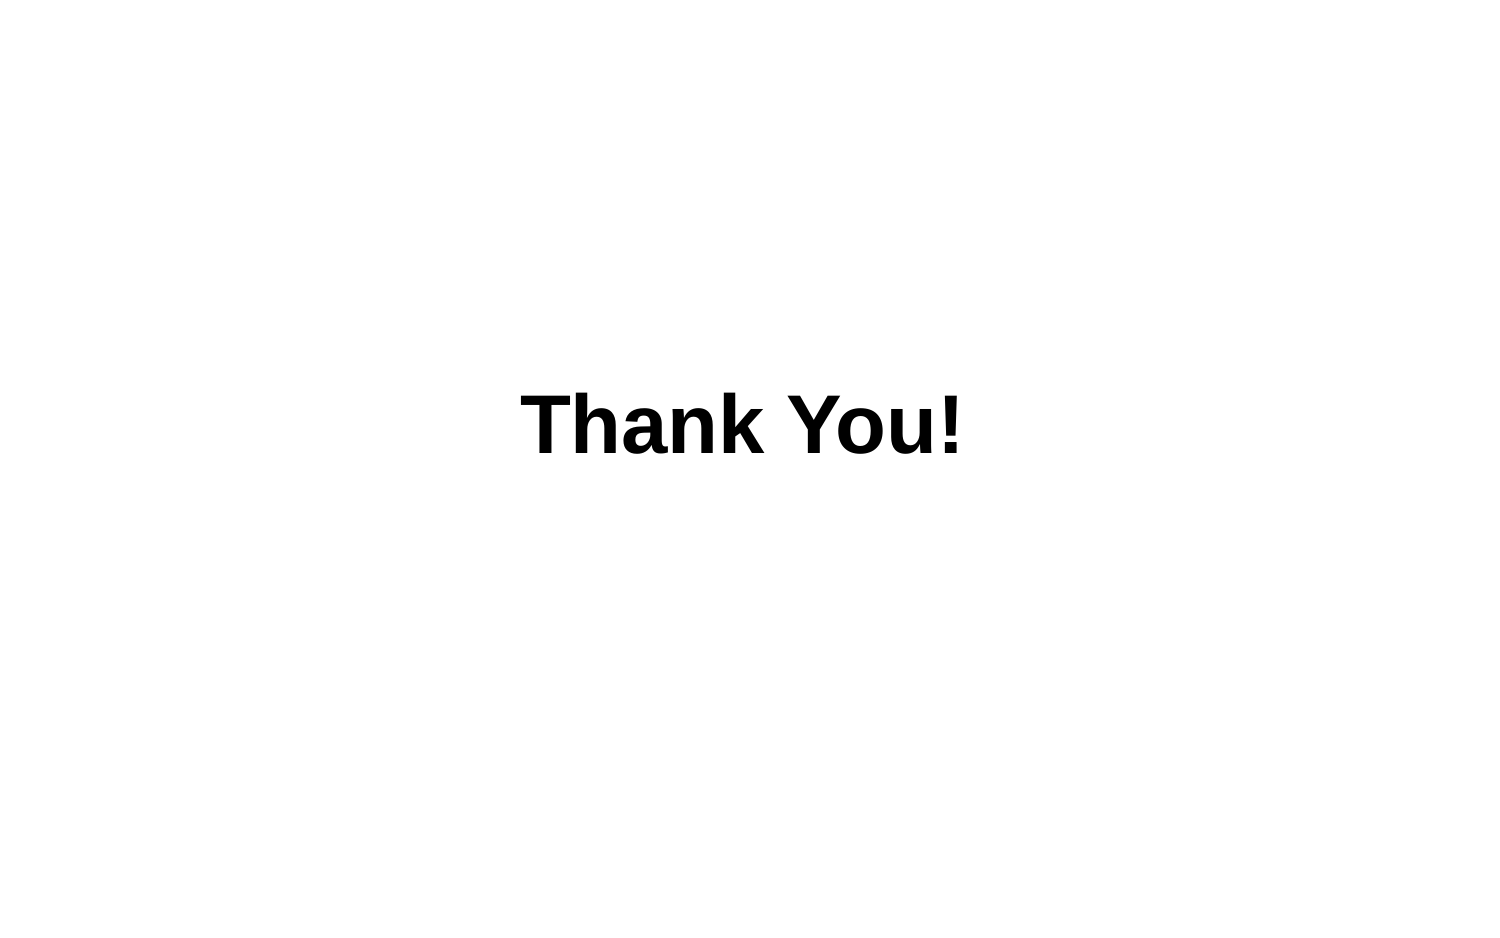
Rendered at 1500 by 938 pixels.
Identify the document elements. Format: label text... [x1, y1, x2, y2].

list Thank You! [43, 354, 1442, 647]
